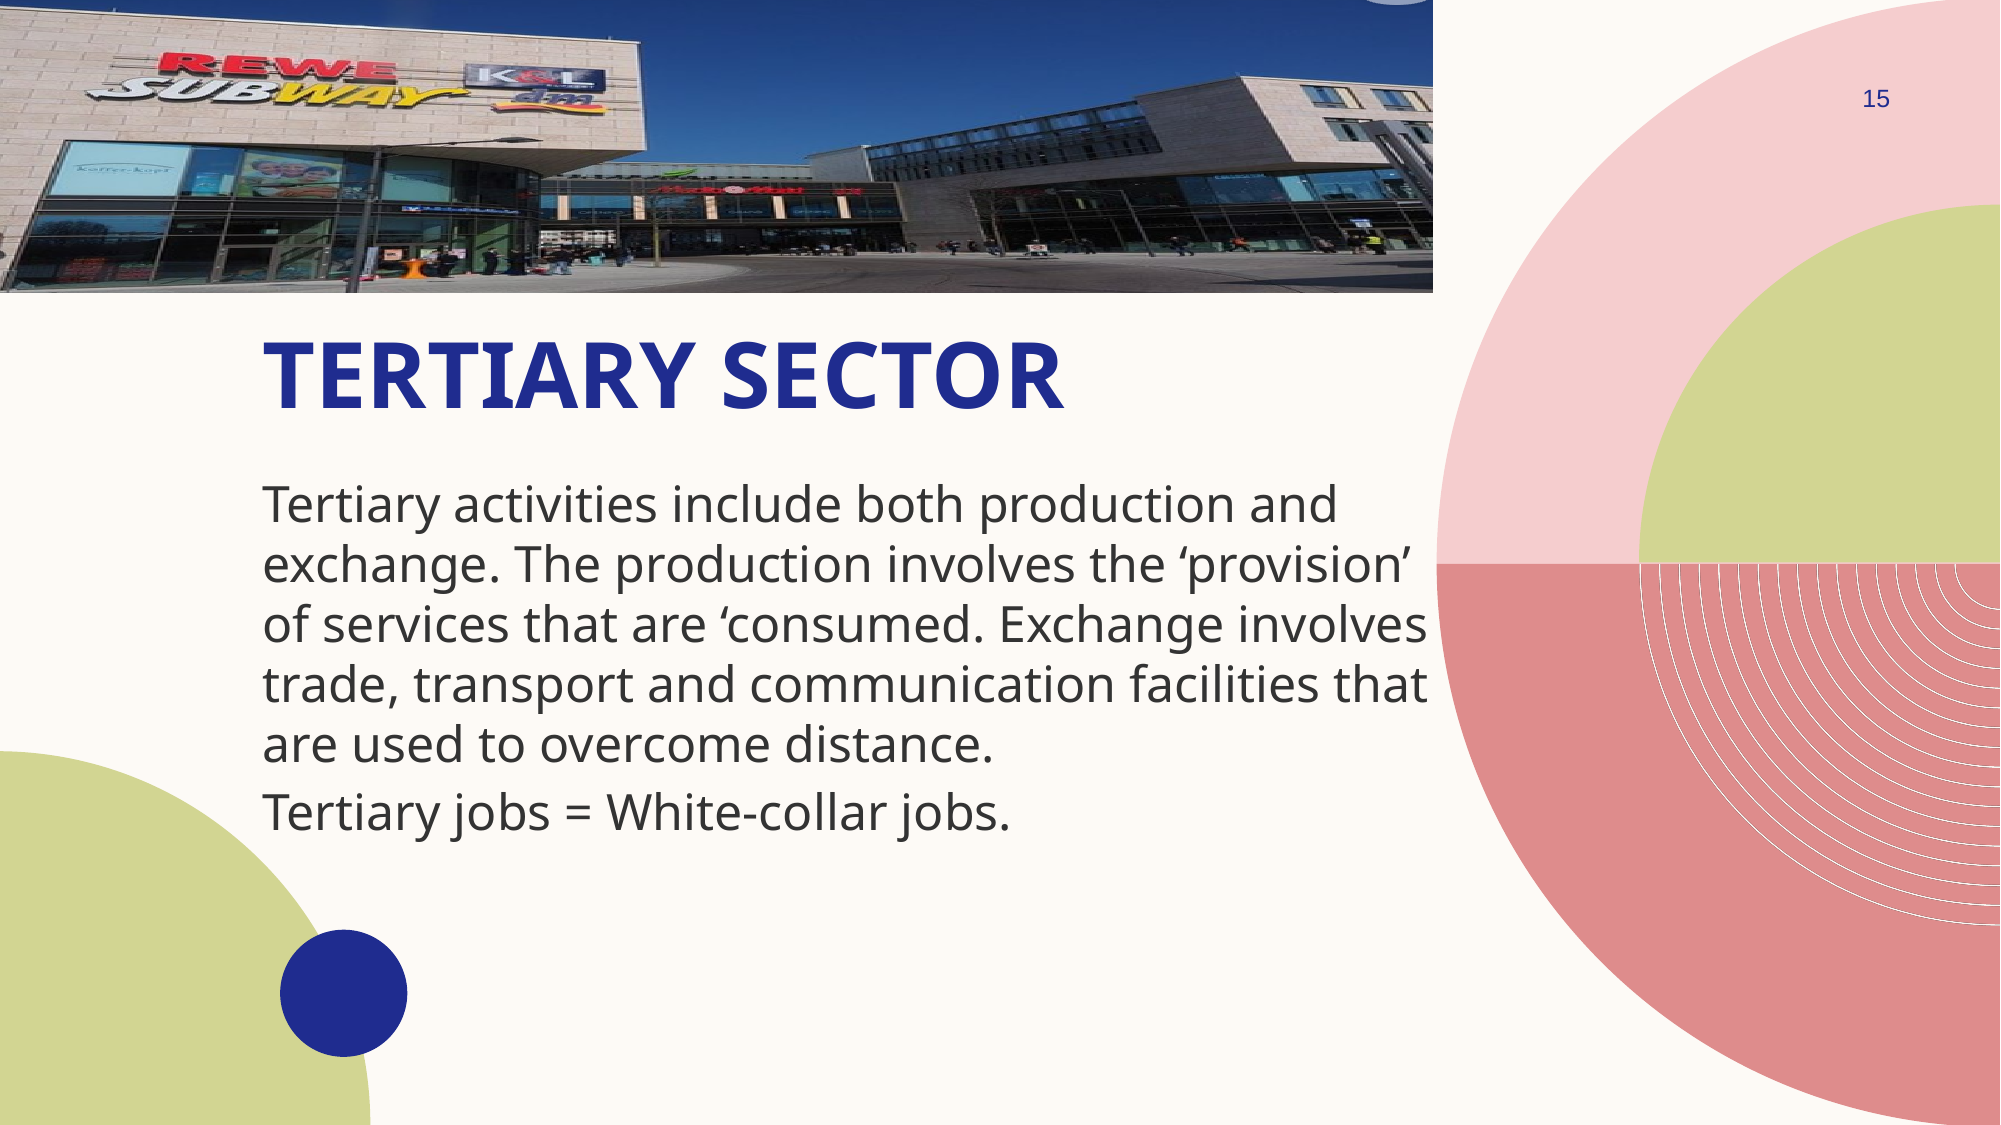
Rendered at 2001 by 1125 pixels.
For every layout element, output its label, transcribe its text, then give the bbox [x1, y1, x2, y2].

picture [1639, 564, 2000, 926]
list Tertiary activities include both production and exchange. The production involves the ‘provision’ of services that are ‘consumed. Exchange involves trade, transport and communication facilities that are used to overcome distance. Tertiary jobs = White-collar jobs. [247, 465, 1449, 947]
picture [0, 0, 1433, 293]
slide_number 15 [1795, 75, 1958, 120]
title TERTIARY SECTOR [247, 308, 1358, 435]
